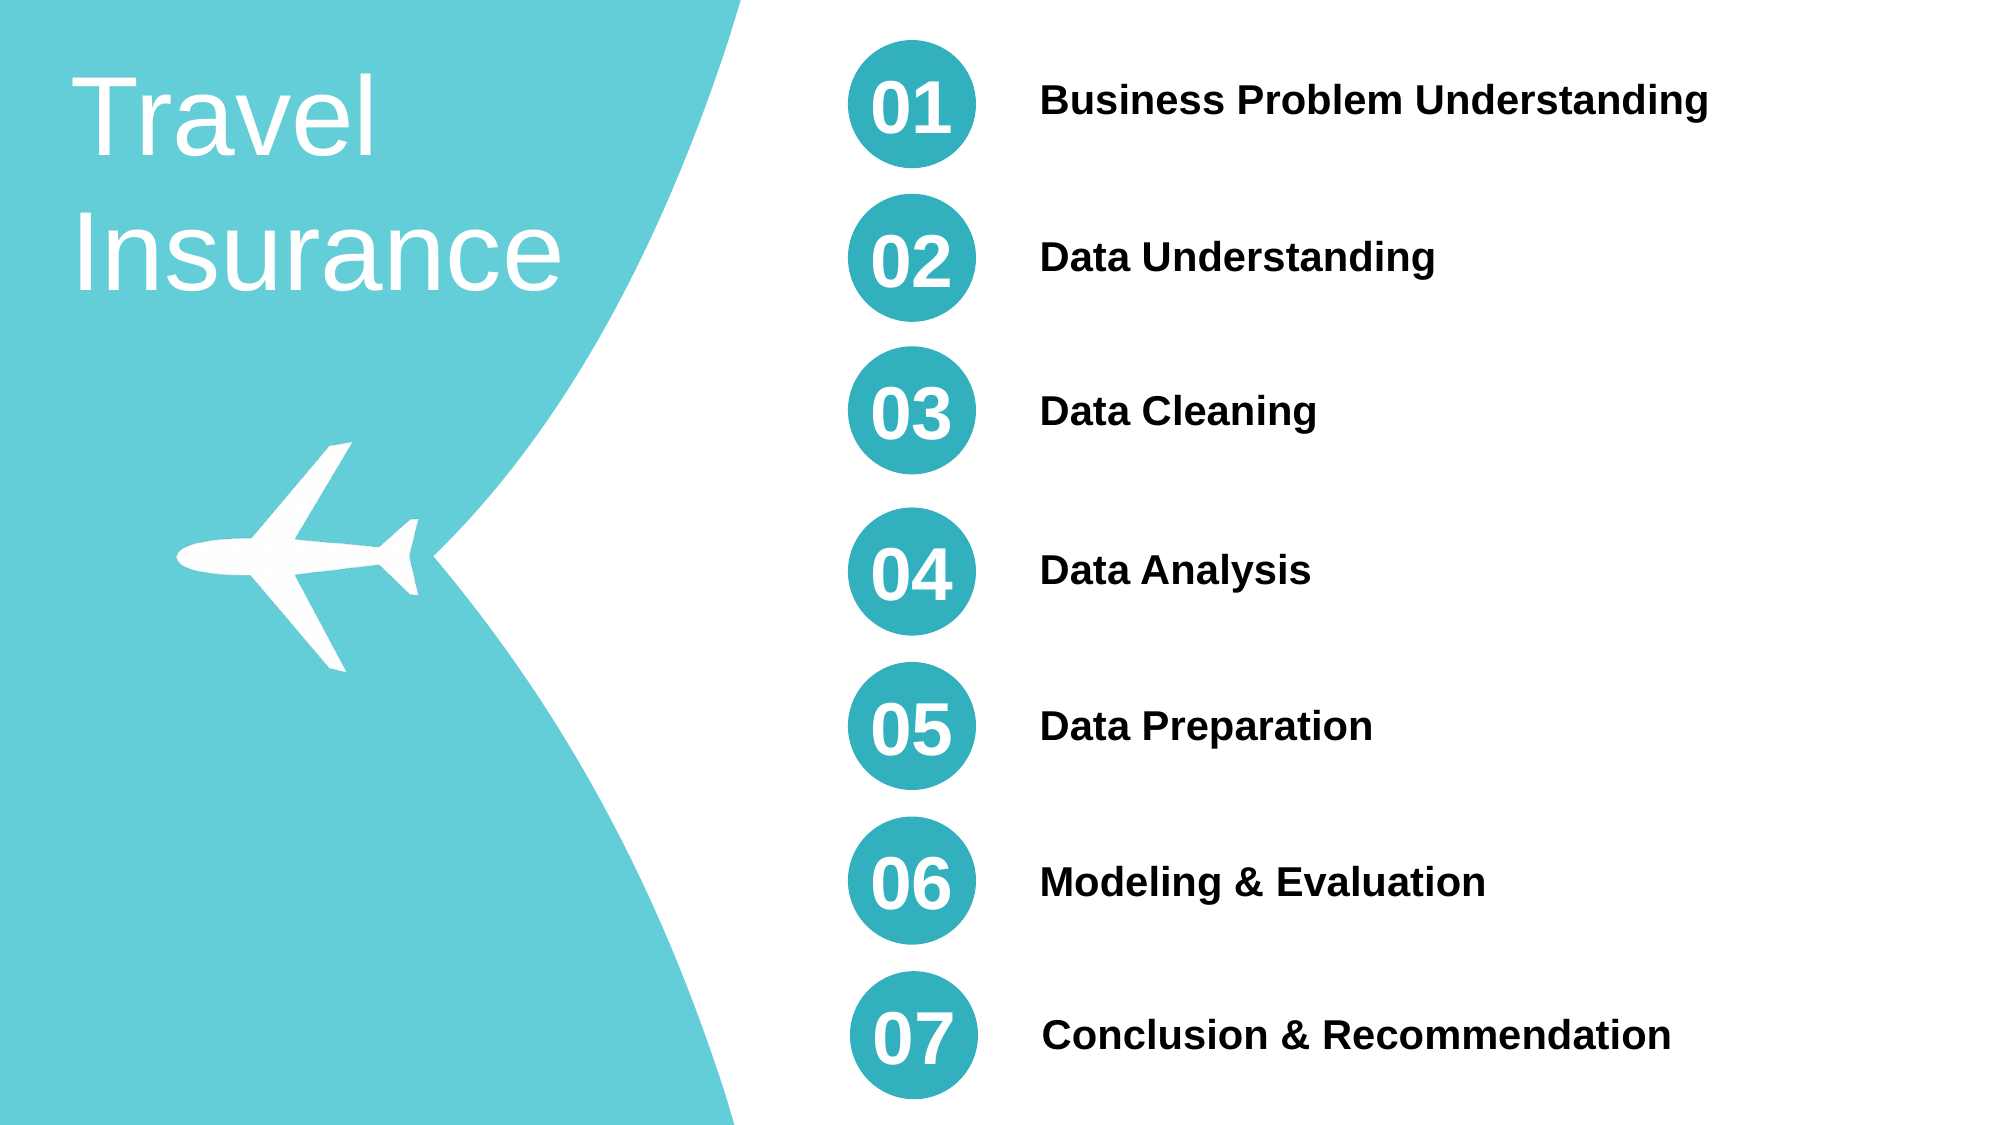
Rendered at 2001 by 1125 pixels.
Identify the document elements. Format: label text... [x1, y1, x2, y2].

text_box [833, 346, 1863, 475]
text_box Travel Insurance [55, 35, 630, 320]
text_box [835, 971, 1865, 1100]
picture [177, 435, 419, 678]
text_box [833, 661, 1863, 791]
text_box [833, 507, 1863, 636]
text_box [833, 816, 1863, 945]
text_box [833, 193, 1863, 322]
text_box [833, 40, 1863, 169]
text_box [432, 0, 2000, 1125]
